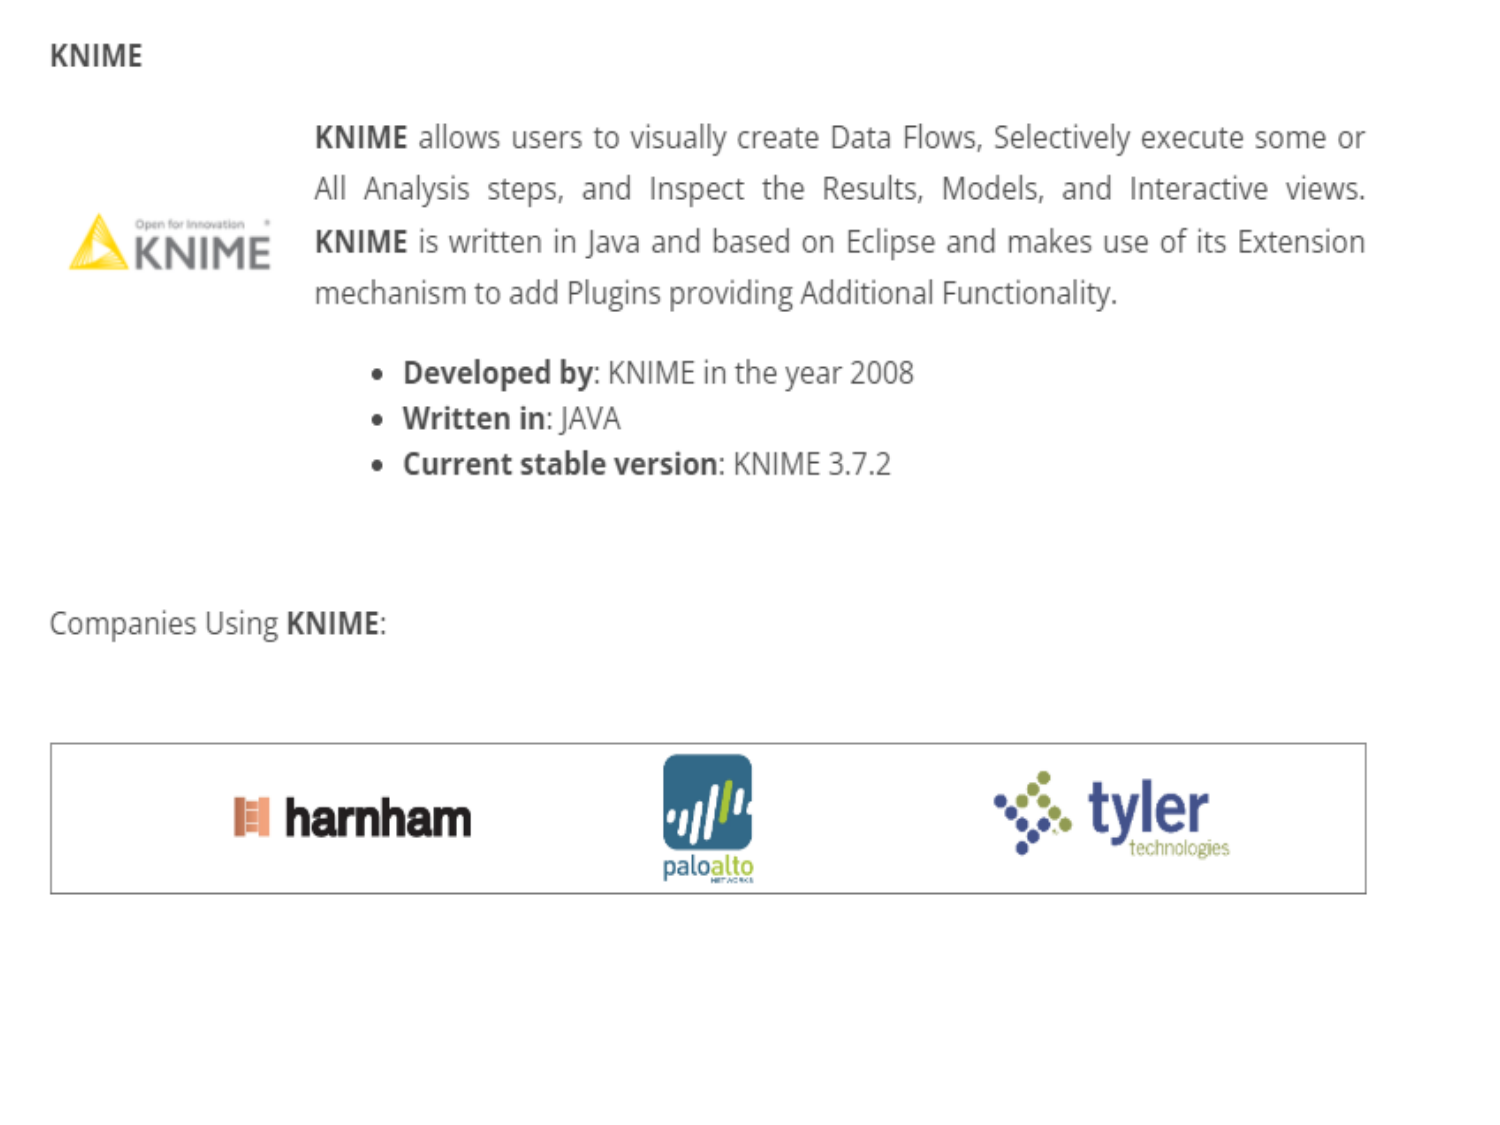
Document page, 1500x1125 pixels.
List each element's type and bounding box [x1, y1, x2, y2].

picture [24, 12, 1413, 951]
